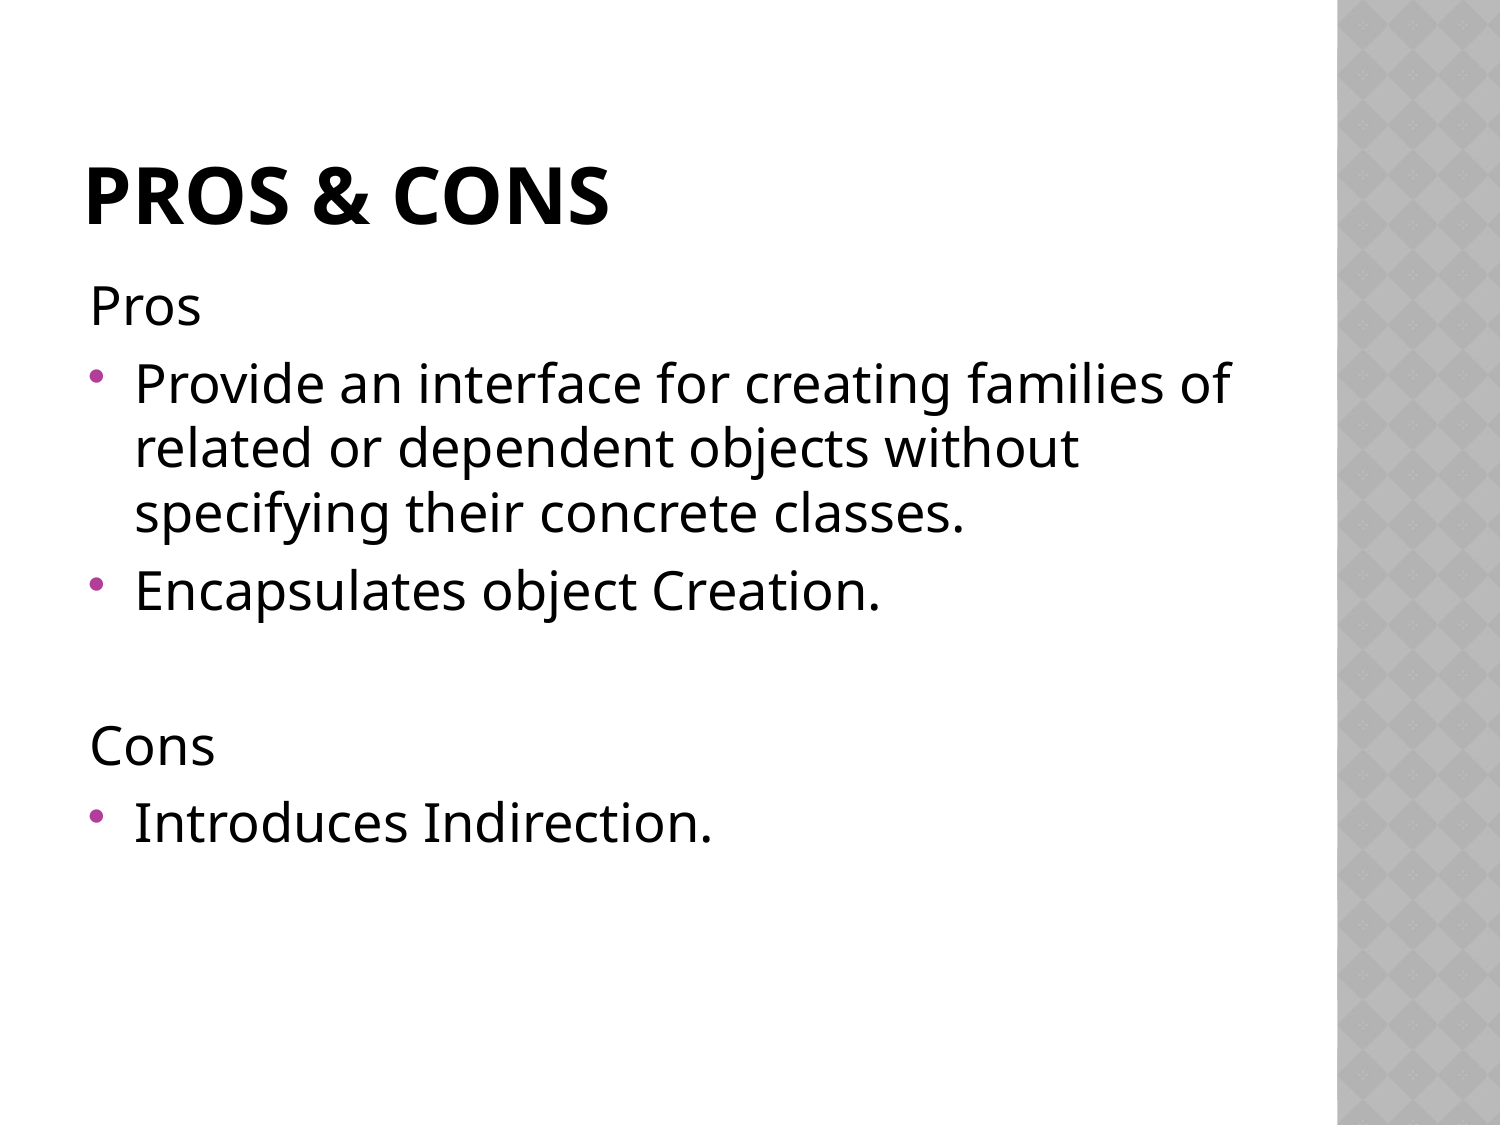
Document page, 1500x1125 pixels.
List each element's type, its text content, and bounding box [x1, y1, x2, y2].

title Pros & Cons [75, 52, 1263, 240]
list Pros Provide an interface for creating families of related or dependent objects without specifying their concrete classes. Encapsulates object Creation. Cons Introduces Indirection. [75, 264, 1263, 1059]
